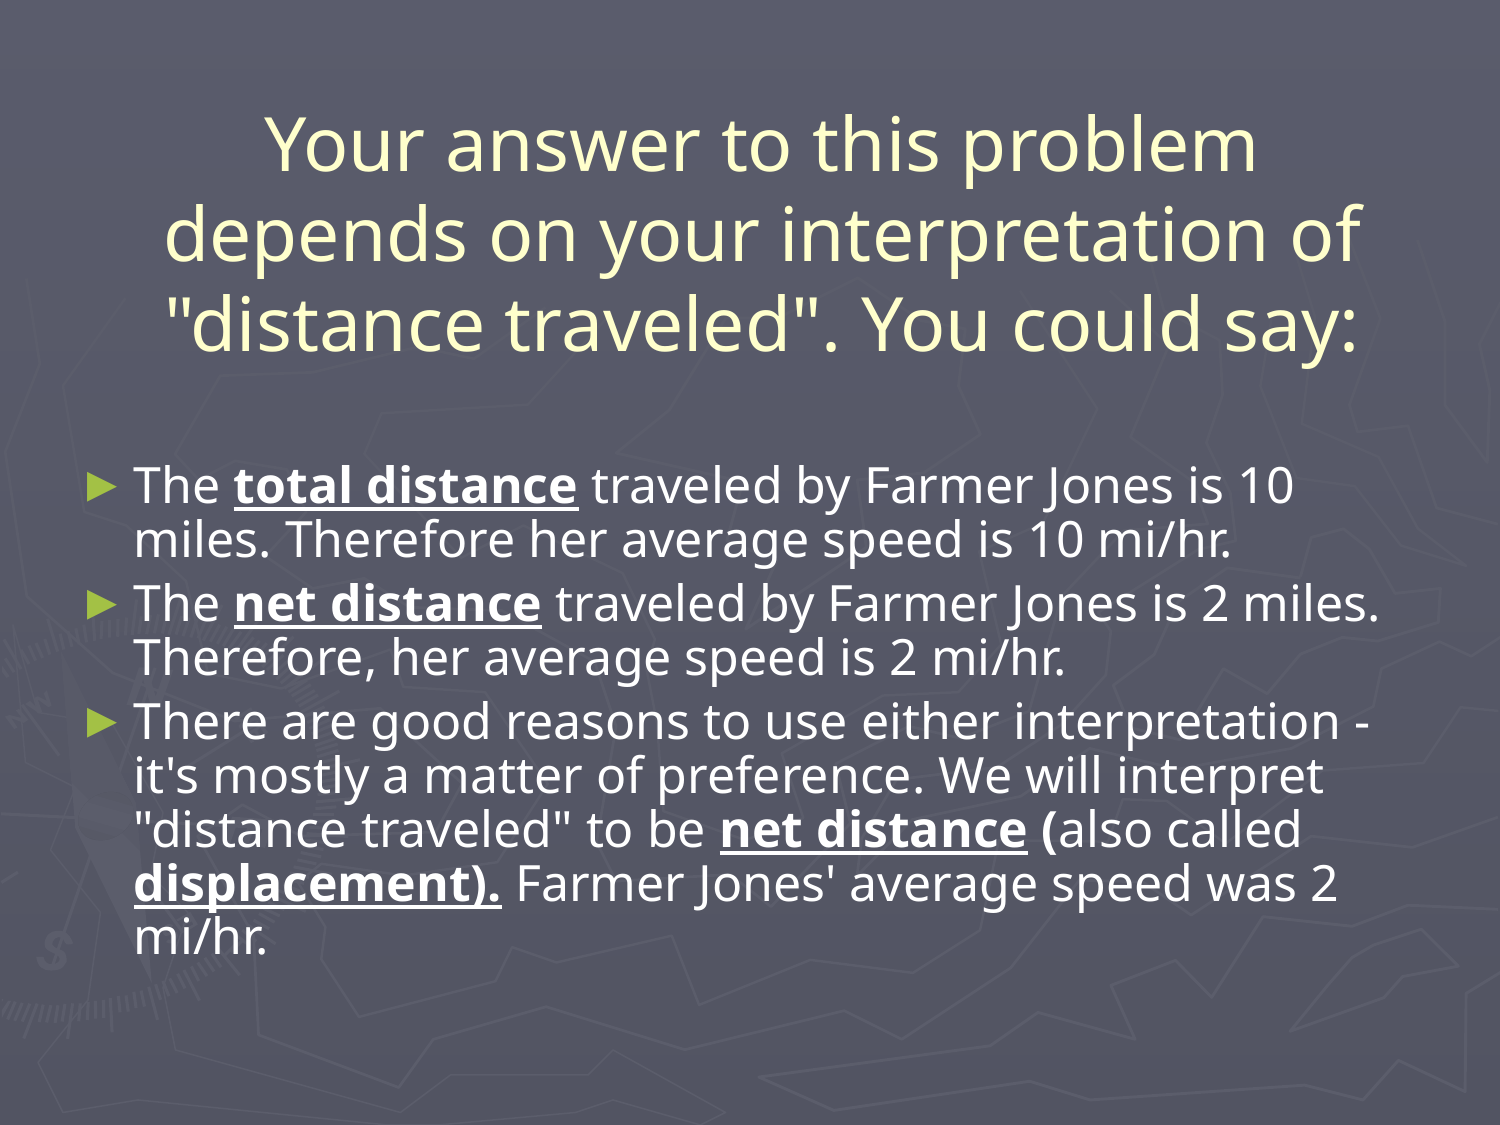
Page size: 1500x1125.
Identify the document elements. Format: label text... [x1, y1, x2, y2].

list The total distance traveled by Farmer Jones is 10 miles. Therefore her average speed is 10 mi/hr. The net distance traveled by Farmer Jones is 2 miles. Therefore, her average speed is 2 mi/hr. There are good reasons to use either interpretation - it's mostly a matter of preference. We will interpret "distance traveled" to be net distance (also called displacement). Farmer Jones' average speed was 2 mi/hr. [62, 382, 1413, 1125]
title Your answer to this problem depends on your interpretation of "distance traveled". You could say: [87, 137, 1438, 325]
